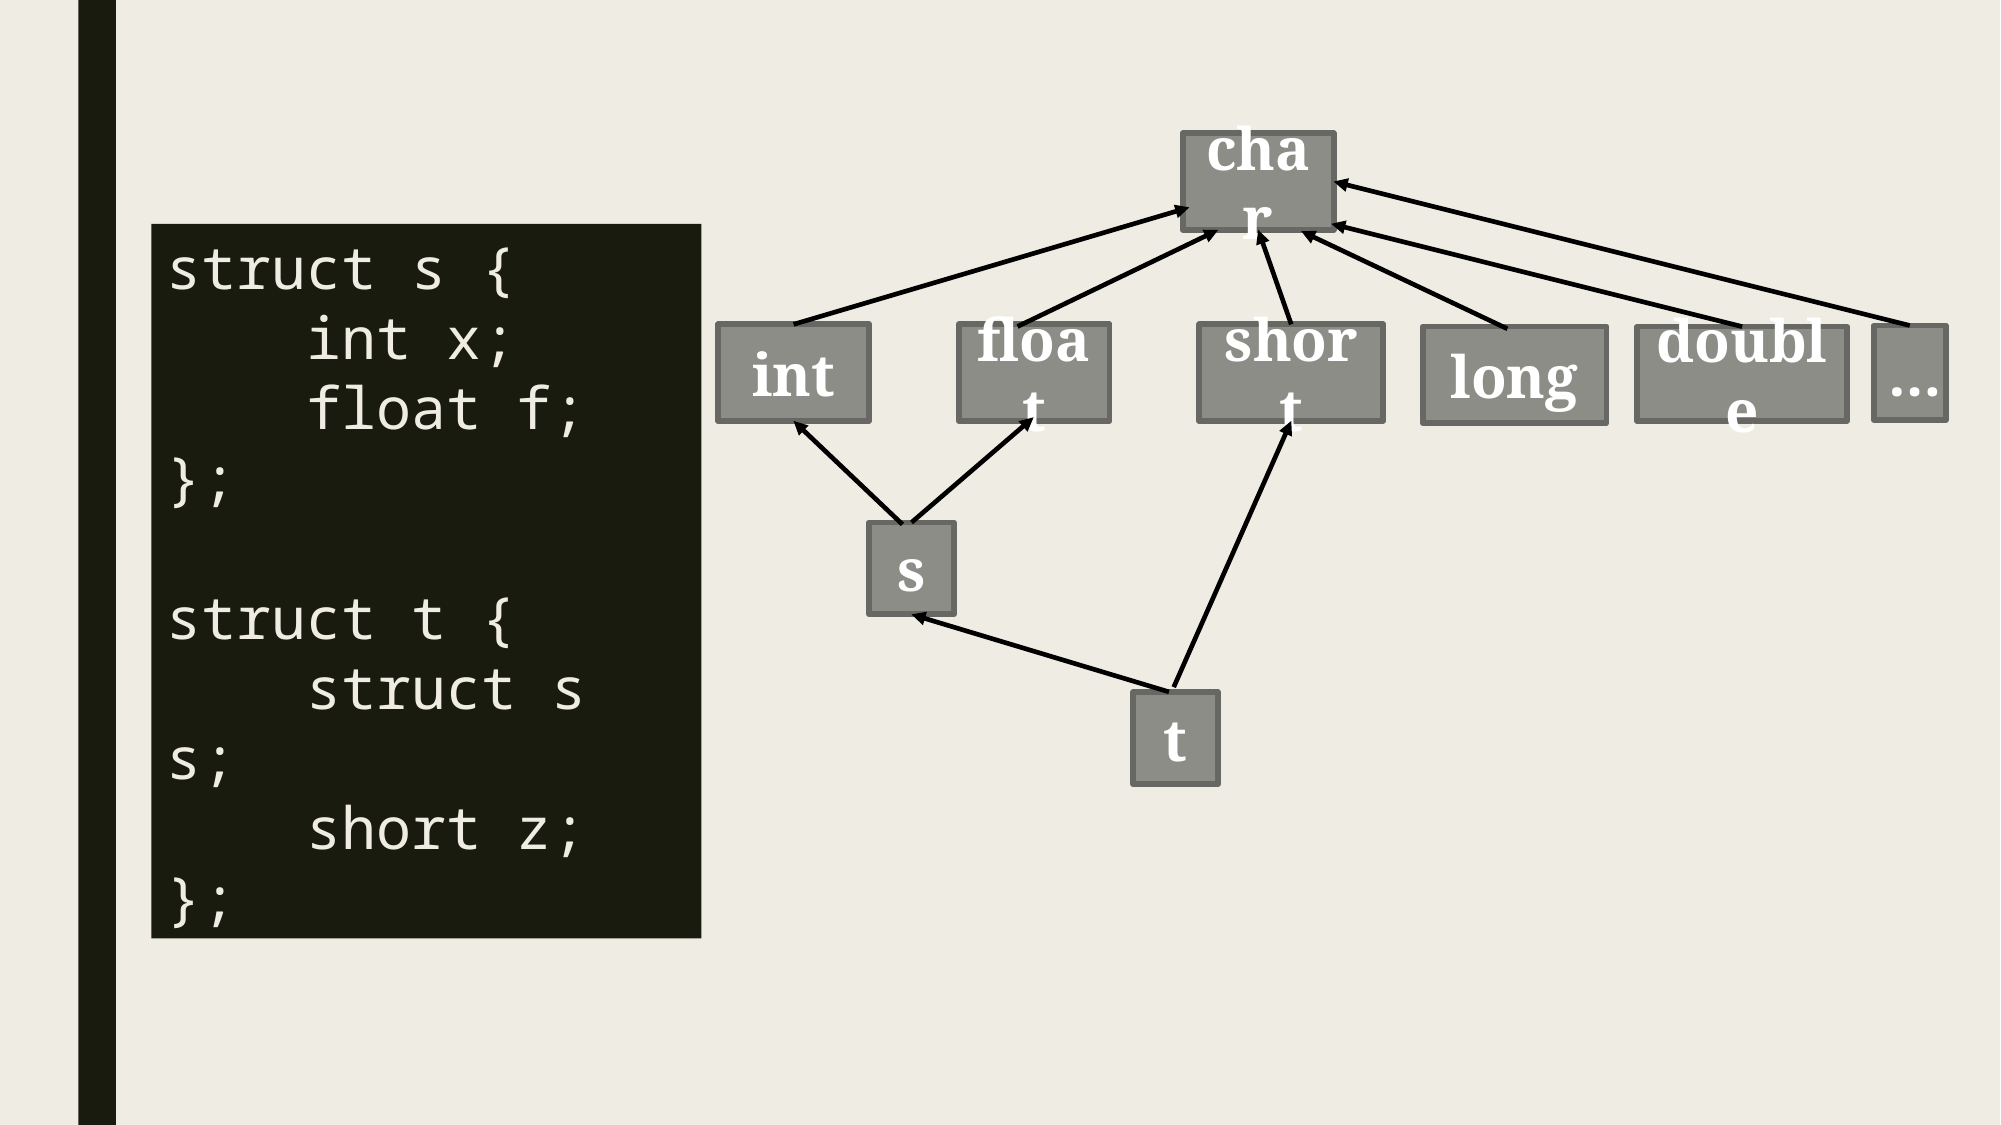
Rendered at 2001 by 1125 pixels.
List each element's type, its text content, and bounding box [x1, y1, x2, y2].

text_box struct s { int x; float f; }; struct t { struct s s; short z; }; [151, 223, 702, 939]
text_box long [1420, 327, 1609, 426]
text_box s [866, 520, 957, 617]
text_box int [715, 321, 872, 424]
text_box t [1130, 689, 1221, 787]
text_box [793, 421, 903, 525]
text_box … [1871, 323, 1949, 423]
text_box double [1634, 326, 1850, 424]
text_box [911, 614, 1169, 692]
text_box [793, 207, 1190, 325]
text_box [911, 417, 1034, 523]
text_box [1017, 229, 1219, 327]
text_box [1258, 229, 1292, 325]
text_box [1301, 231, 1508, 329]
text_box char [1180, 130, 1337, 233]
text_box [1173, 421, 1292, 688]
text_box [1333, 181, 1910, 326]
text_box short [1196, 321, 1386, 424]
text_box float [956, 325, 1112, 424]
